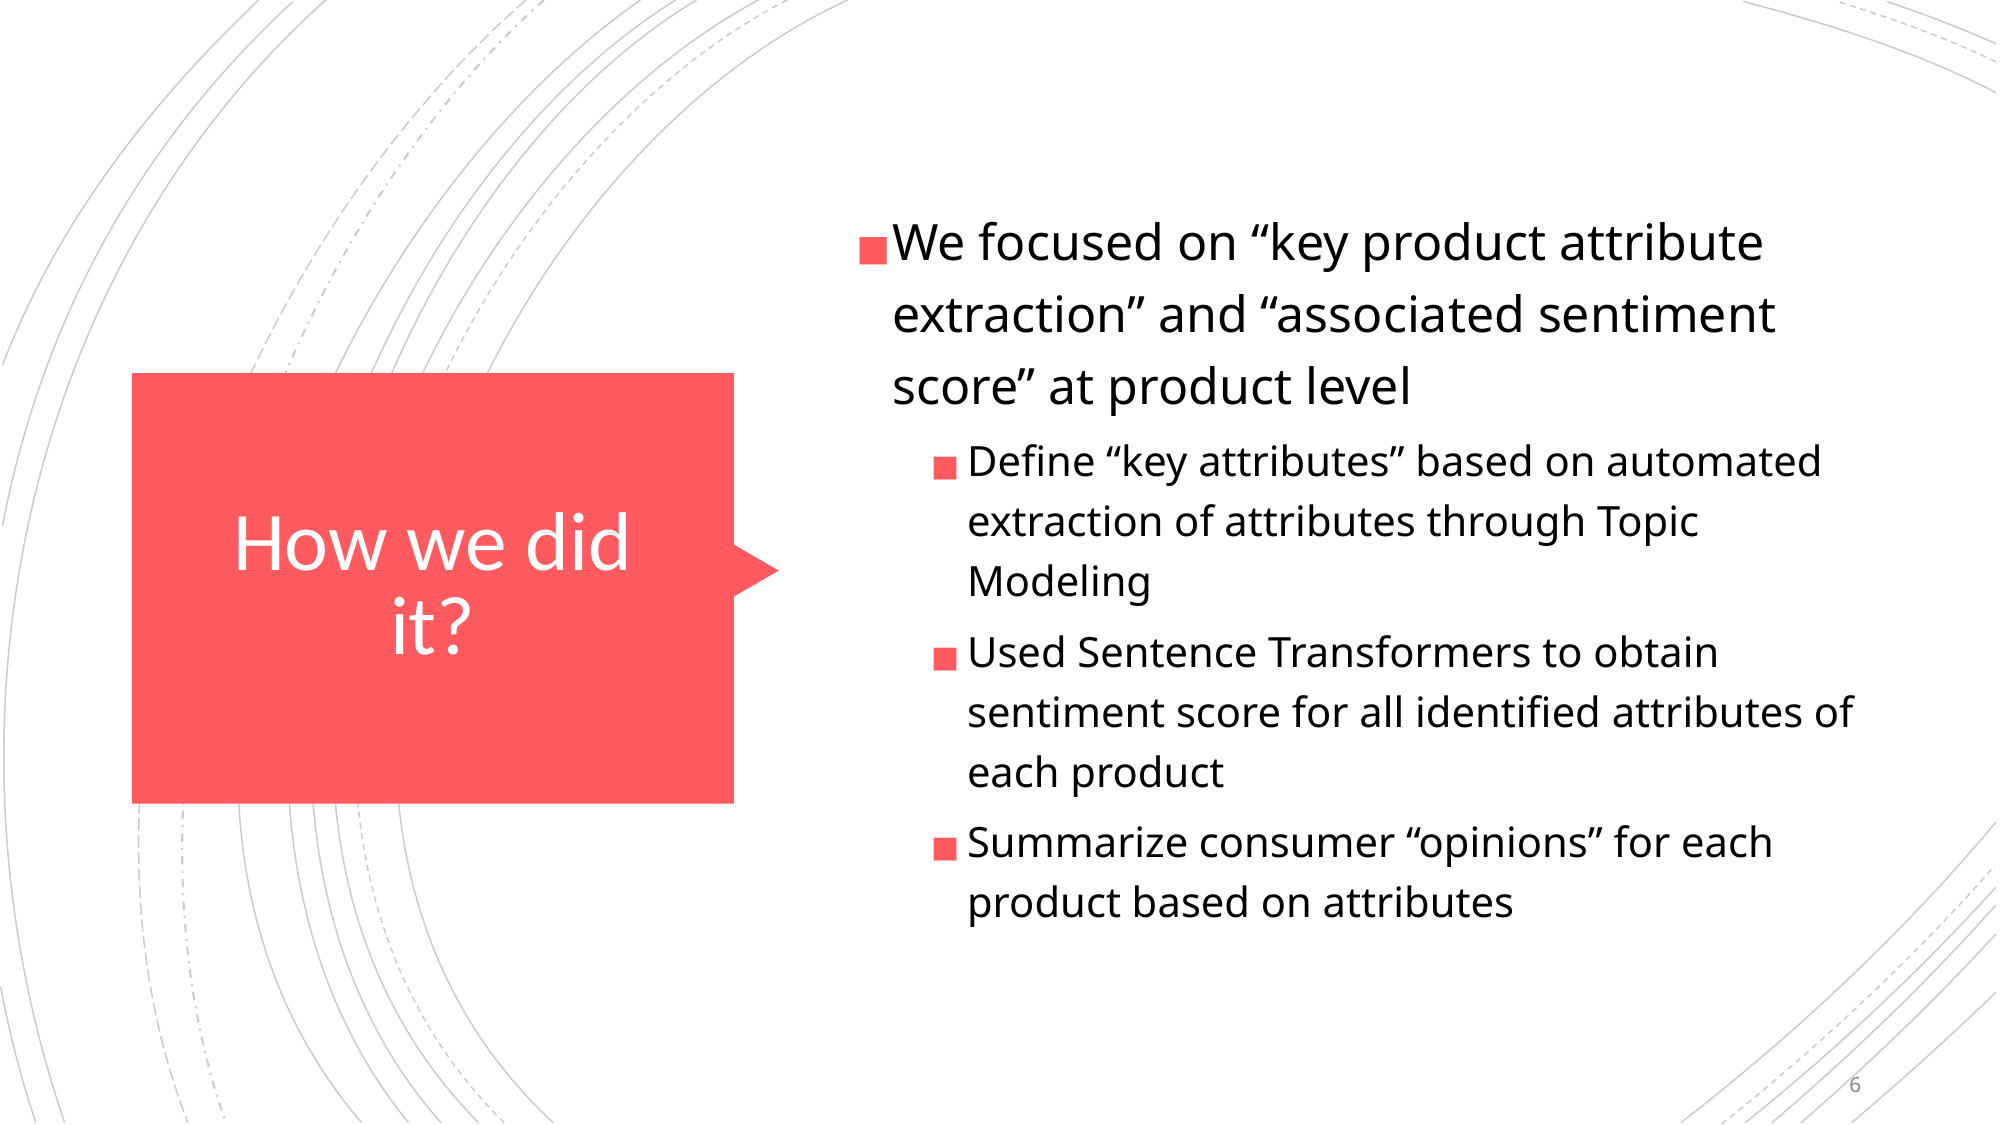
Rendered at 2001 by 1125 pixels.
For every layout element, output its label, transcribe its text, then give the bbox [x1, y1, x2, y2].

title How we did it? [145, 385, 720, 789]
slide_number 6 [1726, 1059, 1877, 1113]
list We focused on “key product attribute extraction” and “associated sentiment score” at product level Define “key attributes” based on automated extraction of attributes through Topic Modeling Used Sentence Transformers to obtain sentiment score for all identified attributes of each product Summarize consumer “opinions” for each product based on attributes [839, 131, 1871, 993]
